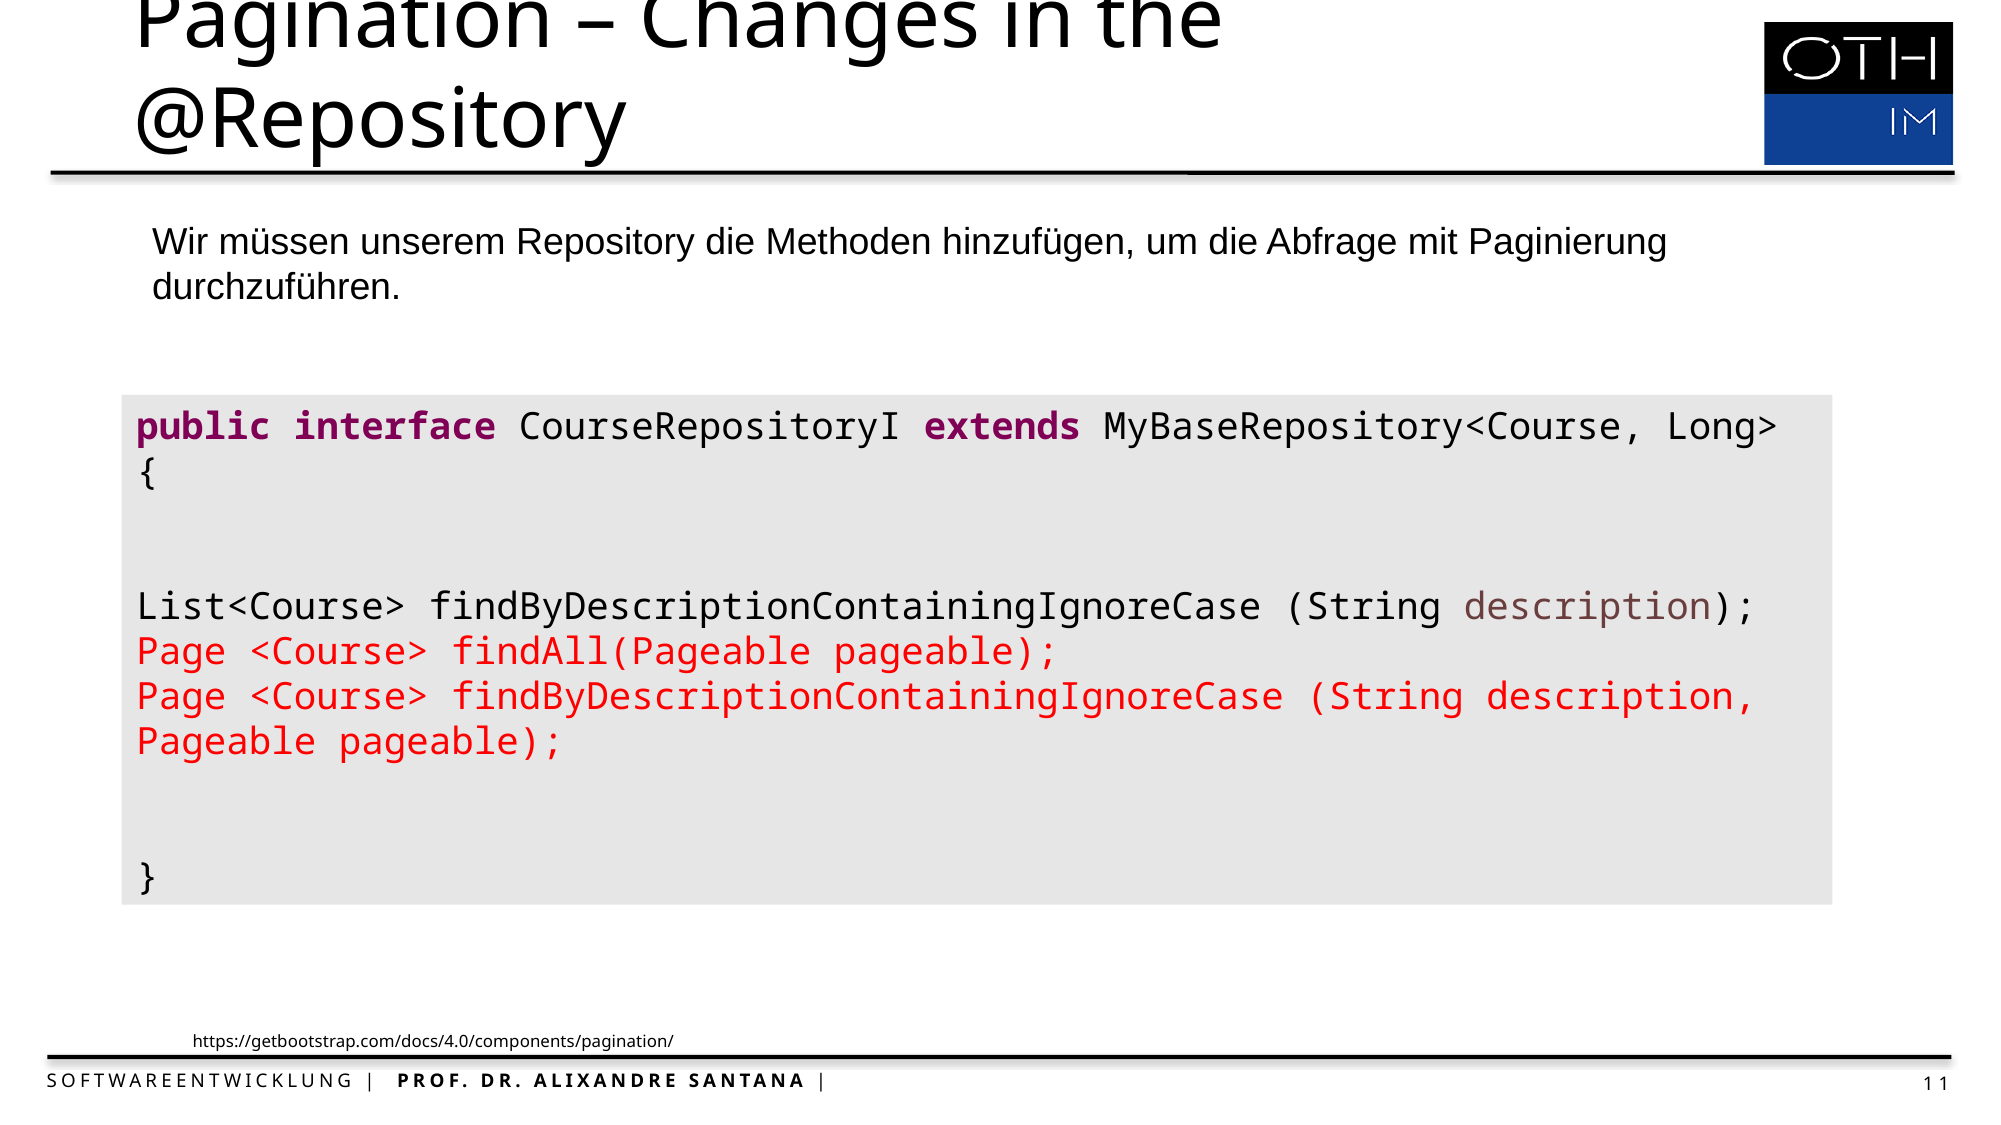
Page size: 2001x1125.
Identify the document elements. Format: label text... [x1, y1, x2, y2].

text_box https://getbootstrap.com/docs/4.0/components/pagination/ [59, 1030, 675, 1073]
text_box [134, 206, 1998, 1024]
text_box public interface CourseRepositoryI extends MyBaseRepository<Course, Long> { List<Course> findByDescriptionContainingIgnoreCase (String description); Page <Course> findAll(Pageable pageable); Page <Course> findByDescriptionContainingIgnoreCase (String description, Pageable pageable); } [121, 394, 1833, 905]
text_box Pagination – Changes in the @Repository [133, 58, 1718, 164]
picture [1764, 22, 1959, 165]
text_box Wir müssen unserem Repository die Methoden hinzufügen, um die Abfrage mit Paginierung durchzuführen. [137, 210, 1833, 315]
